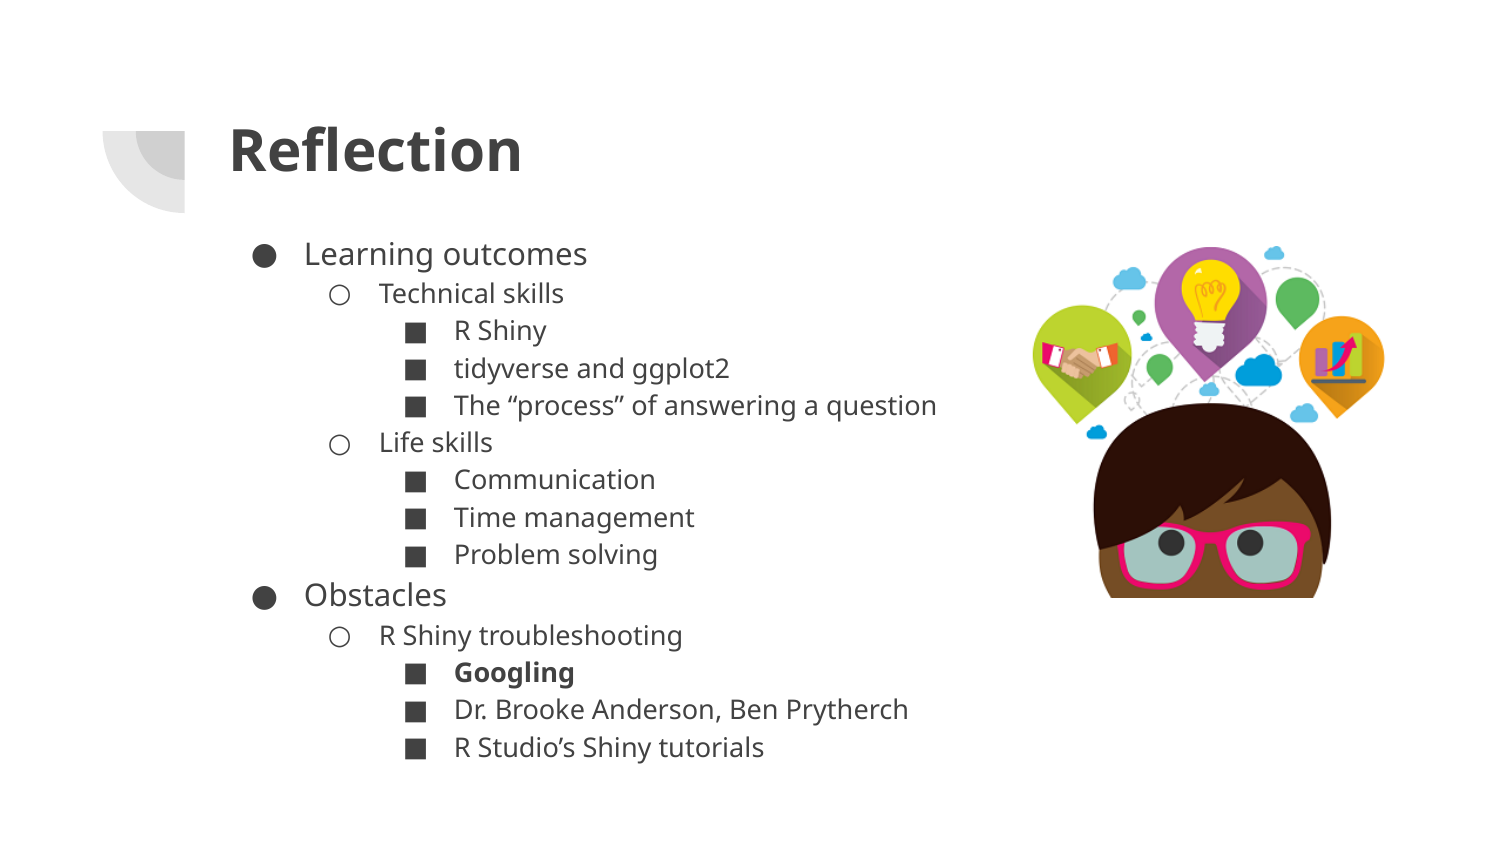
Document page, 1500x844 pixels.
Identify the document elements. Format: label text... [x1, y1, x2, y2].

title Reflection [213, 98, 1368, 244]
list Learning outcomes Technical skills R Shiny tidyverse and ggplot2 The “process” of answering a question Life skills Communication Time management Problem solving Obstacles R Shiny troubleshooting Googling Dr. Brooke Anderson, Ben Prytherch R Studio’s Shiny tutorials [213, 213, 962, 631]
picture [939, 245, 1479, 598]
